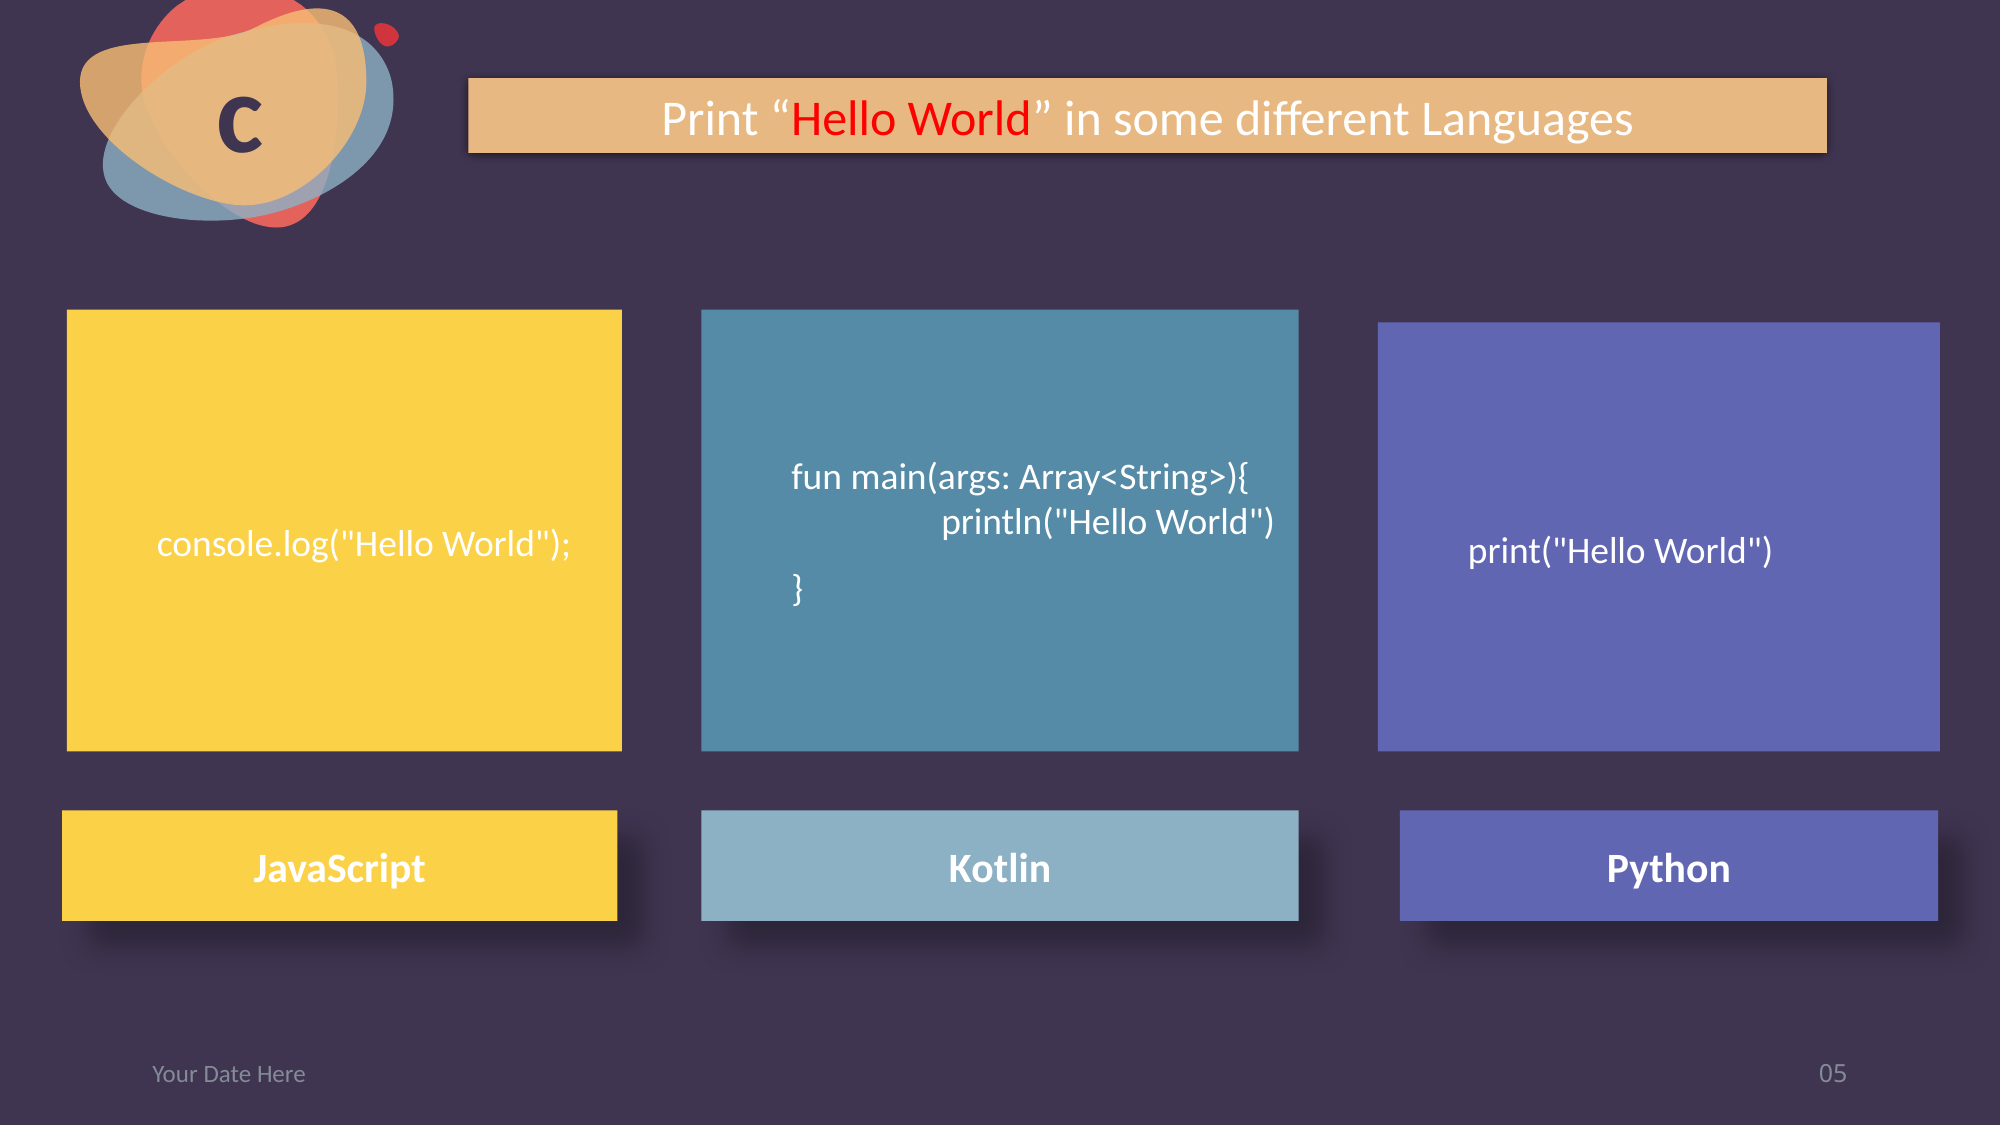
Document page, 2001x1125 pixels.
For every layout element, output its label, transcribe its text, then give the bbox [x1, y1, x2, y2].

slide_number Your Date Here [137, 1042, 588, 1103]
text_box Python [1399, 809, 1939, 922]
text_box fun main(args: Array<String>){ println("Hello World") } [700, 308, 1300, 753]
text_box console.log("Hello World"); [66, 308, 623, 753]
slide_number 05 [1412, 1042, 1863, 1103]
text_box Kotlin [700, 809, 1300, 922]
list c [144, 23, 335, 209]
text_box Print “Hello World” in some different Languages [468, 78, 1827, 153]
text_box JavaScript [61, 809, 618, 922]
text_box print("Hello World") [1377, 321, 1941, 752]
